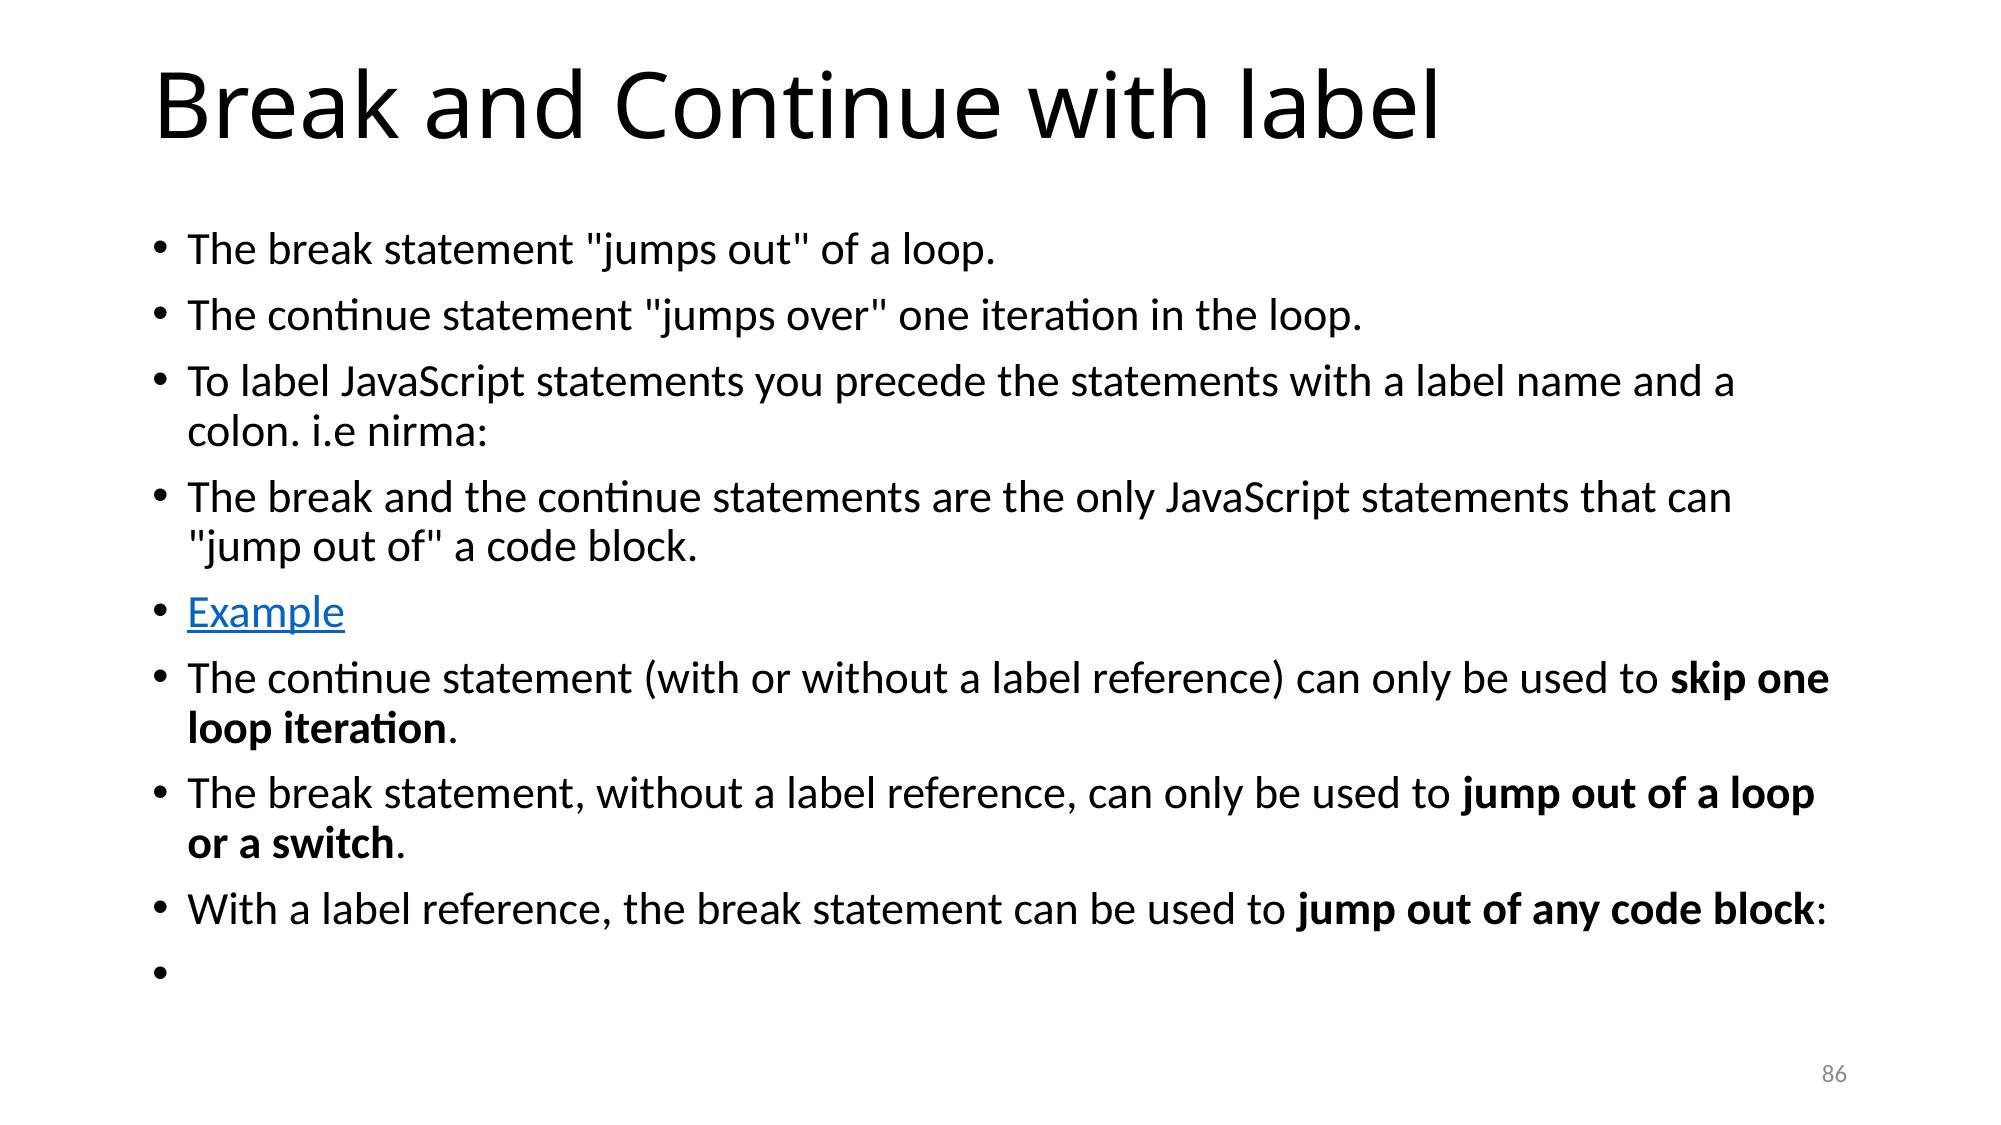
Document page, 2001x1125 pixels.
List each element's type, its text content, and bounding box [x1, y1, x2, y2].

slide_number 86 [1412, 1042, 1863, 1103]
list The break statement "jumps out" of a loop. The continue statement "jumps over" one iteration in the loop. To label JavaScript statements you precede the statements with a label name and a colon. i.e nirma: The break and the continue statements are the only JavaScript statements that can "jump out of" a code block. Example The continue statement (with or without a label reference) can only be used to skip one loop iteration. The break statement, without a label reference, can only be used to jump out of a loop or a switch. With a label reference, the break statement can be used to jump out of any code block: [137, 217, 1863, 1014]
title Break and Continue with label [137, 0, 1863, 217]
